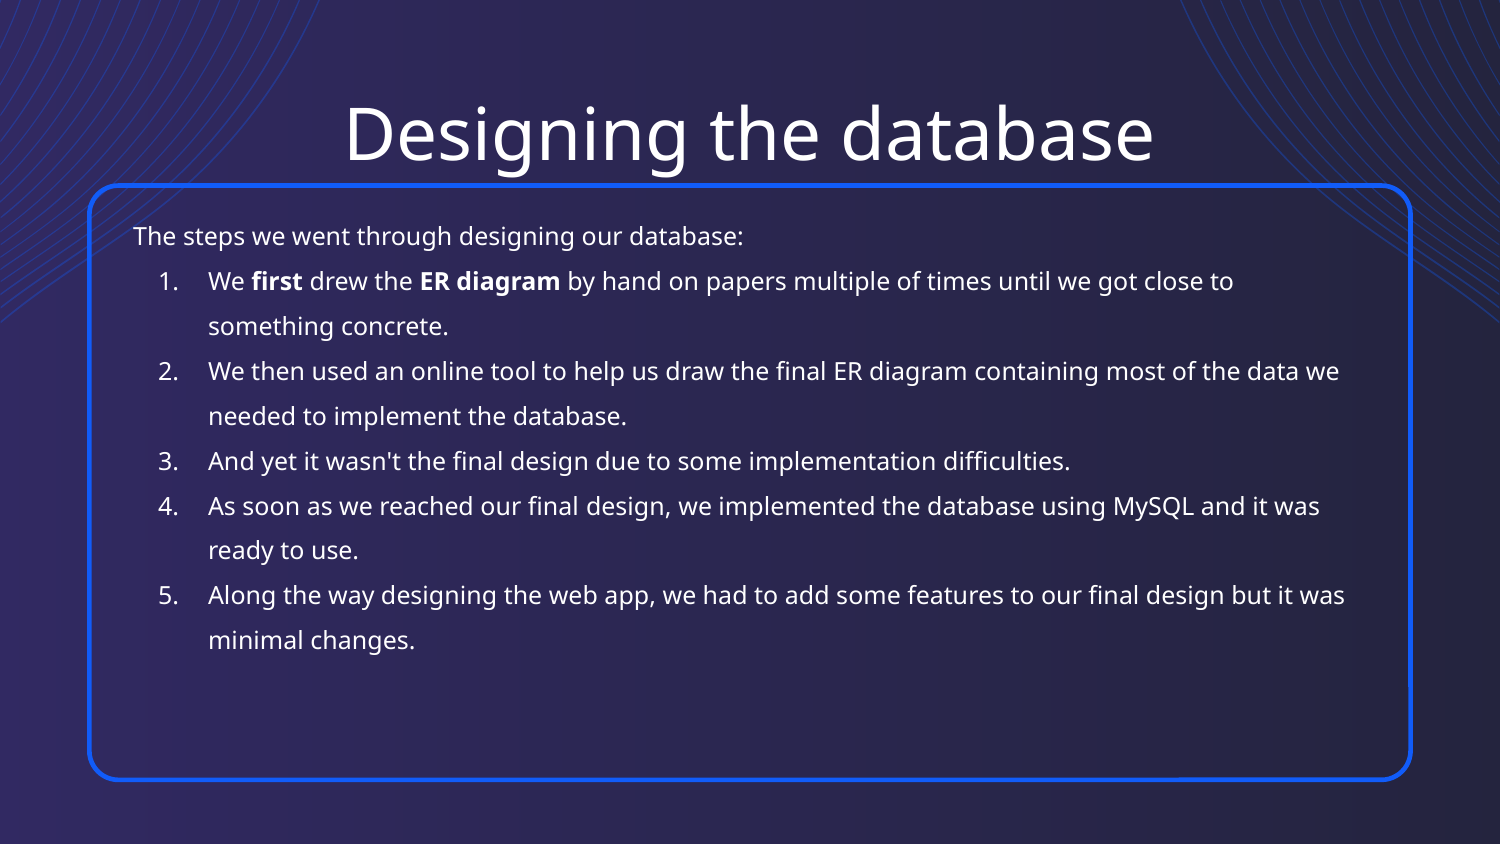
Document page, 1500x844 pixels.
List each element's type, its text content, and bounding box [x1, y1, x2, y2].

list The steps we went through designing our database: We first drew the ER diagram by hand on papers multiple of times until we got close to something concrete. We then used an online tool to help us draw the final ER diagram containing most of the data we needed to implement the database. And yet it wasn't the final design due to some implementation difficulties. As soon as we reached our final design, we implemented the database using MySQL and it was ready to use. Along the way designing the web app, we had to add some features to our final design but it was minimal changes. [118, 190, 1382, 752]
title Designing the database [118, 72, 1382, 167]
